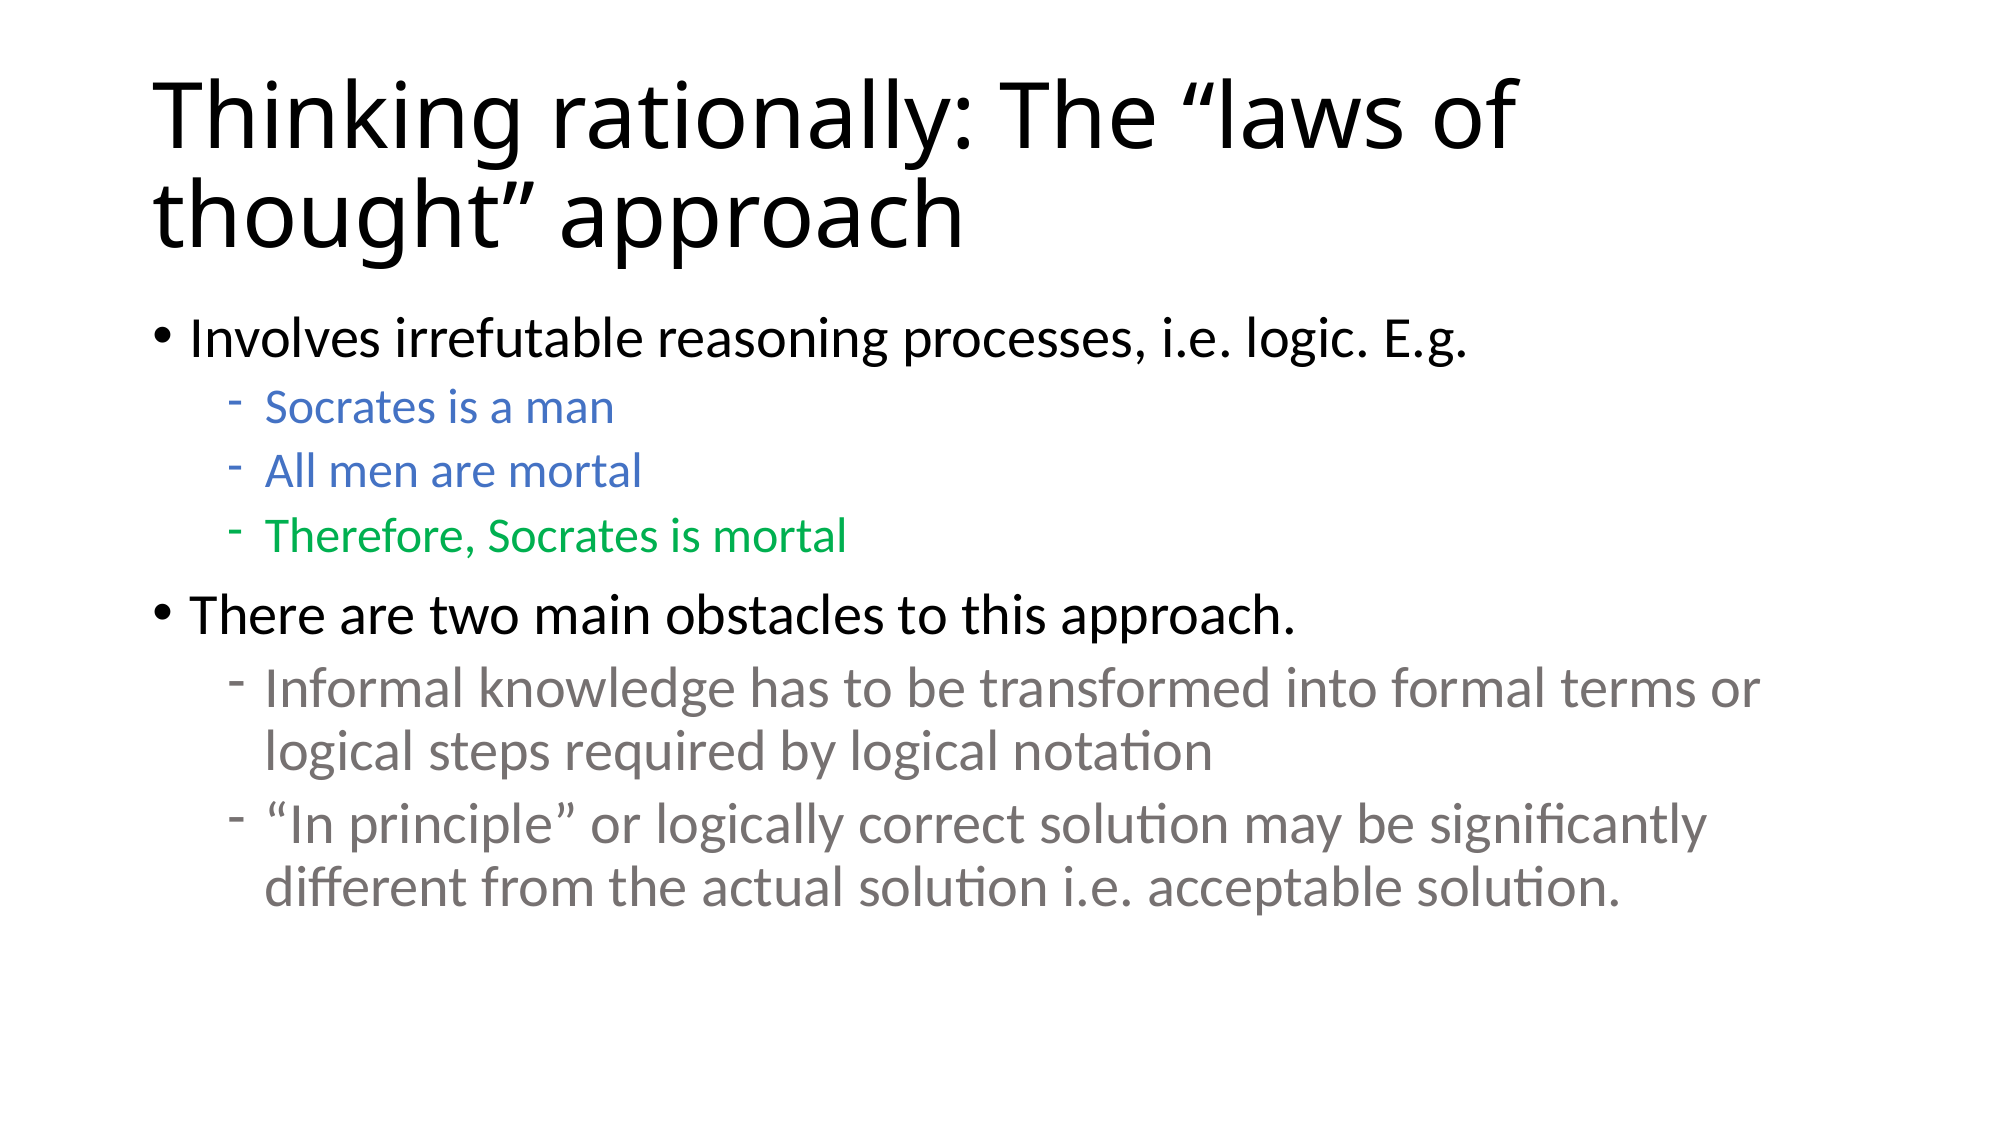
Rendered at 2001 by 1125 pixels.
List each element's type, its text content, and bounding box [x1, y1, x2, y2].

list Involves irrefutable reasoning processes, i.e. logic. E.g. Socrates is a man All men are mortal Therefore, Socrates is mortal There are two main obstacles to this approach. Informal knowledge has to be transformed into formal terms or logical steps required by logical notation “In principle” or logically correct solution may be significantly different from the actual solution i.e. acceptable solution. [137, 299, 1863, 1014]
title Thinking rationally: The “laws of thought” approach [137, 59, 1863, 278]
